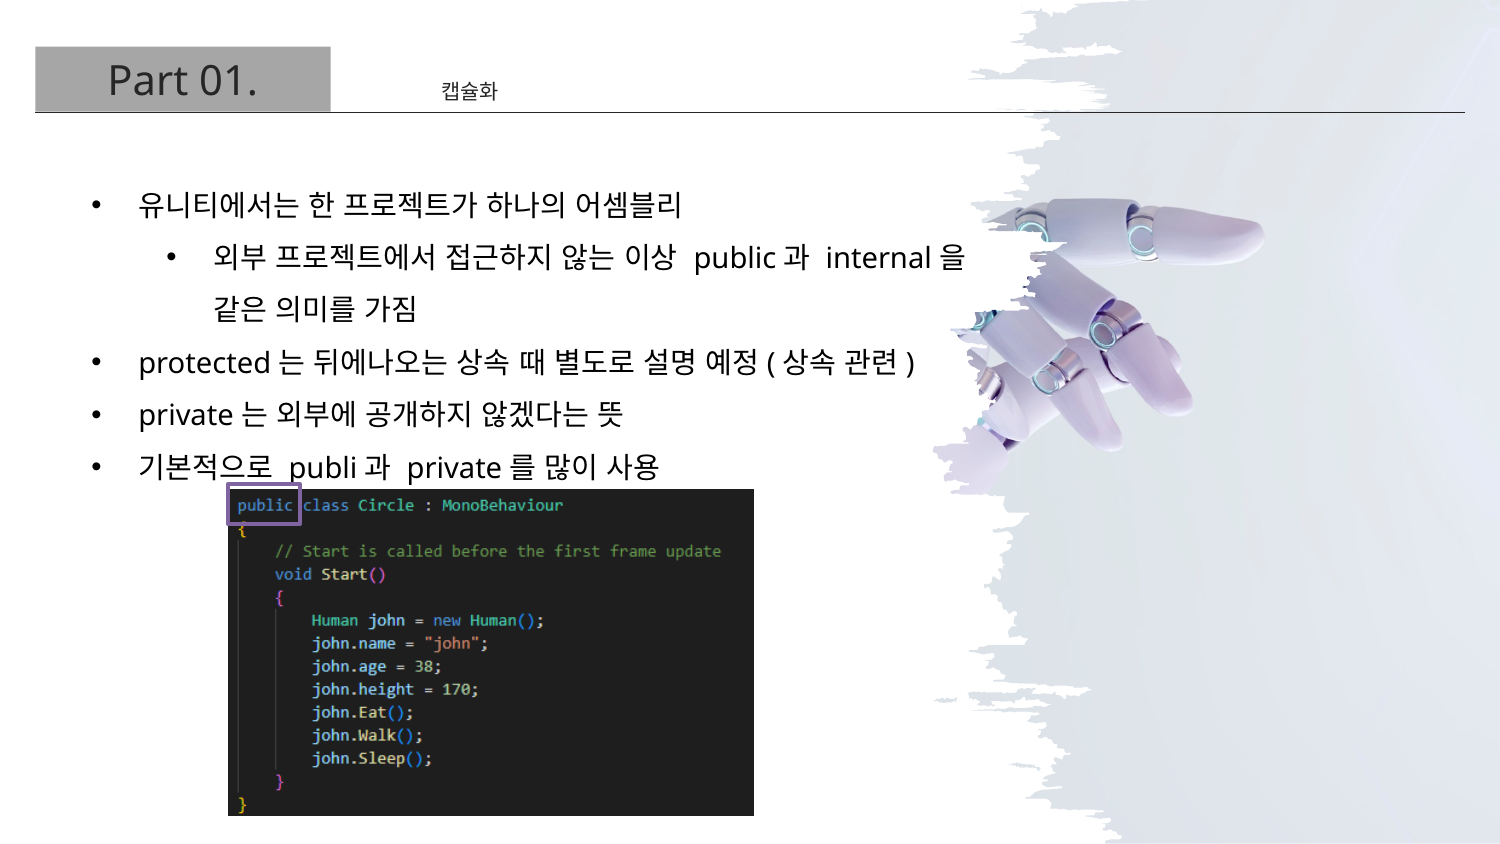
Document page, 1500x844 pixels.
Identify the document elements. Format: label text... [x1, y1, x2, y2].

picture [855, 0, 1500, 844]
text_box Part 01. [35, 46, 331, 111]
text_box 유니티에서는 한 프로젝트가 하나의 어셈블리 외부 프로젝트에서 접근하지 않는 이상 public과 internal을 같은 의미를 가짐 protected는 뒤에나오는 상속 때 별도로 설명 예정(상속 관련) private는 외부에 공개하지 않겠다는 뜻 기본적으로 publi과 private를 많이 사용 [76, 161, 850, 492]
text_box 캡슐화 [316, 71, 625, 111]
text_box [226, 482, 302, 488]
picture [227, 489, 755, 816]
